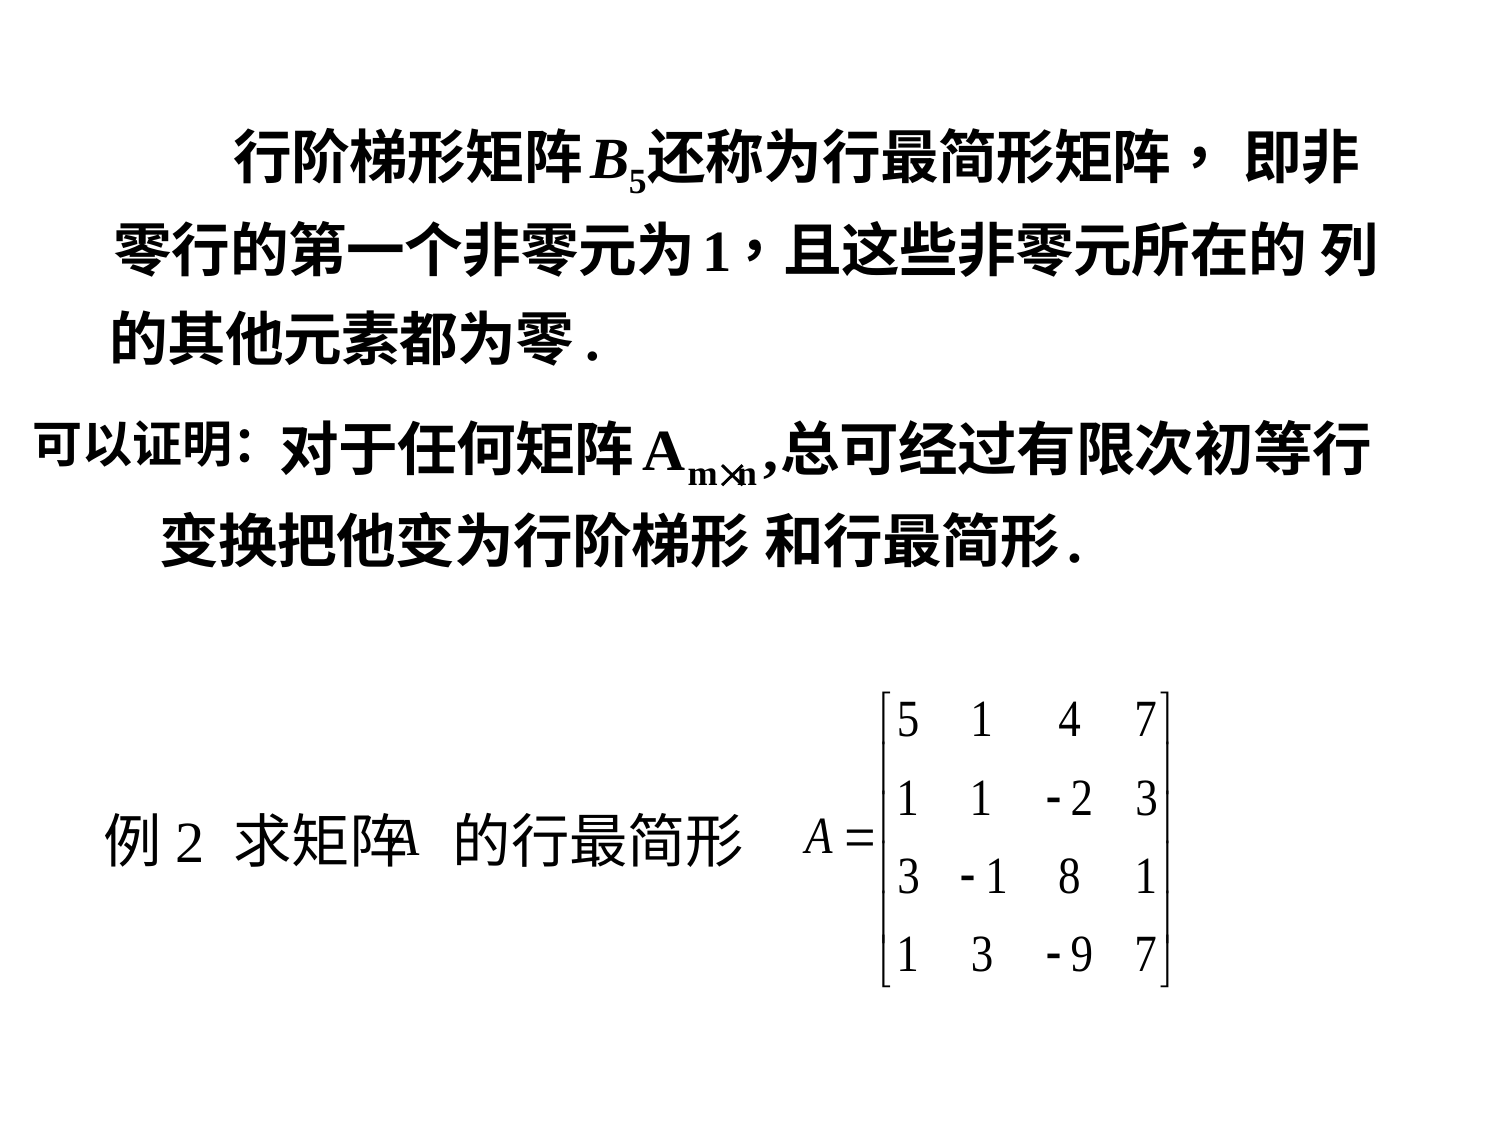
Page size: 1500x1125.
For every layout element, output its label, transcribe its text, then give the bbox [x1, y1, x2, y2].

text_box 可以证明： [17, 404, 337, 480]
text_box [112, 125, 1382, 372]
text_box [773, 680, 1187, 1000]
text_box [88, 796, 773, 882]
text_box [157, 417, 1388, 575]
